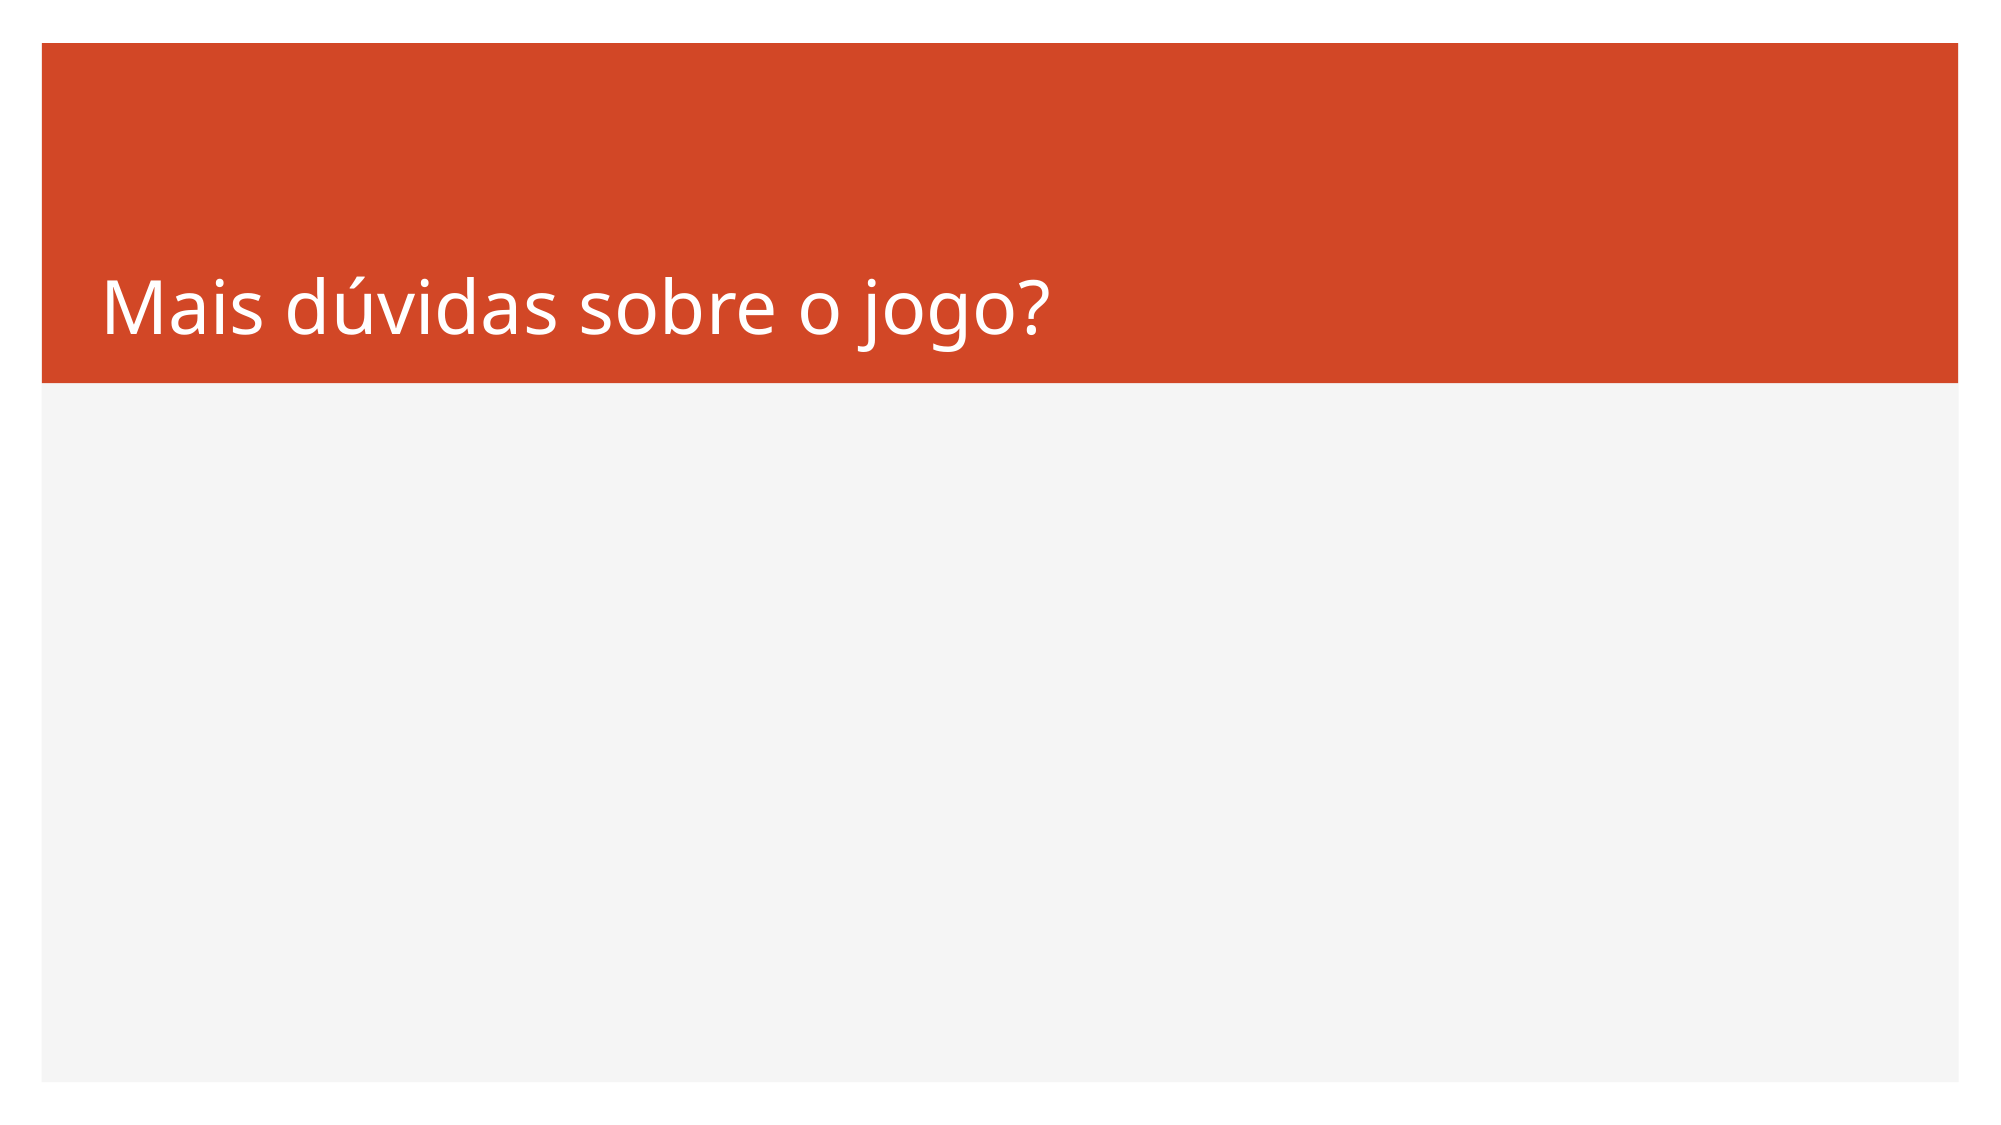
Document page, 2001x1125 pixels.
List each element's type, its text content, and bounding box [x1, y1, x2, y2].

title Mais dúvidas sobre o jogo? [85, 251, 1214, 357]
